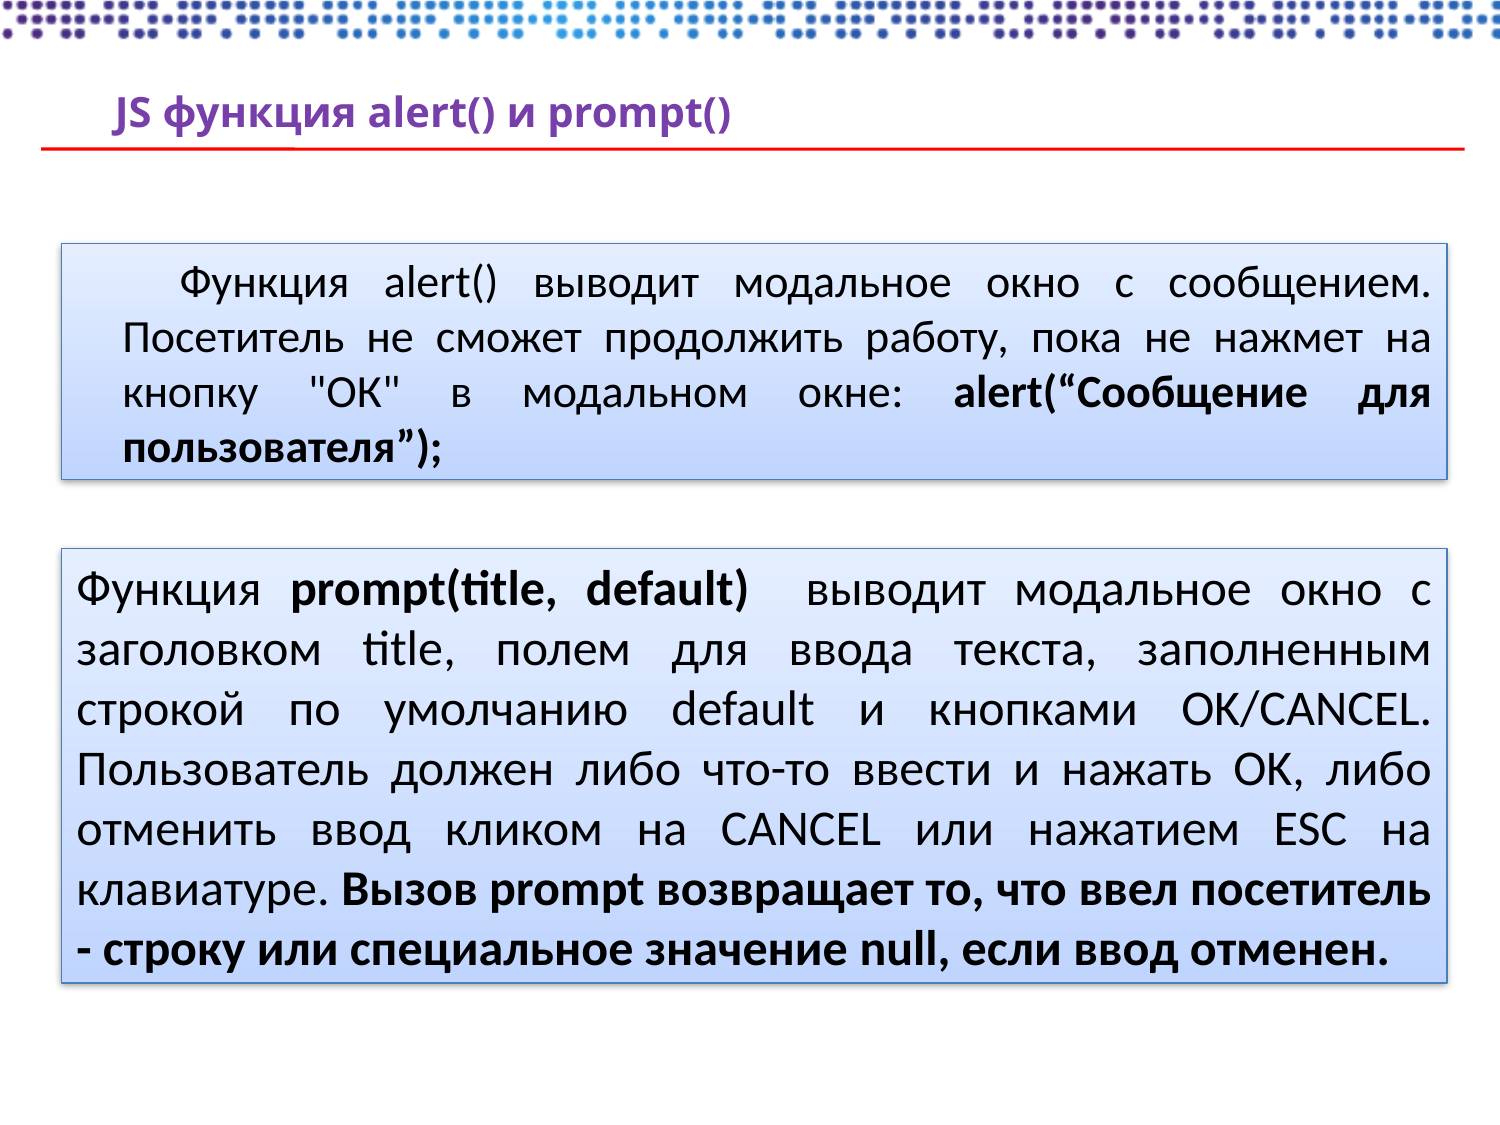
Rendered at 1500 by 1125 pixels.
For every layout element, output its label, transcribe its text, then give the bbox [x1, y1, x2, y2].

text_box Функция alert() выводит модальное окно с сообщением. Посетитель не сможет продолжить работу, пока не нажмет на кнопку "ОК" в модальном окне: alert(“Сообщение для пользователя”); [61, 243, 1448, 480]
text_box Функция prompt(title, default) выводит модальное окно с заголовком title, полем для ввода текста, заполненным строкой по умолчанию default и кнопками OK/CANCEL. Пользователь должен либо что-то ввести и нажать OK, либо отменить ввод кликом на CANCEL или нажатием ESC на клавиатуре. Вызов prompt возвращает то, что ввел посетитель - строку или специальное значение null, если ввод отменен. [61, 548, 1448, 984]
picture [0, 0, 1500, 51]
text_box JS функция alert() и prompt() [100, 78, 1447, 143]
